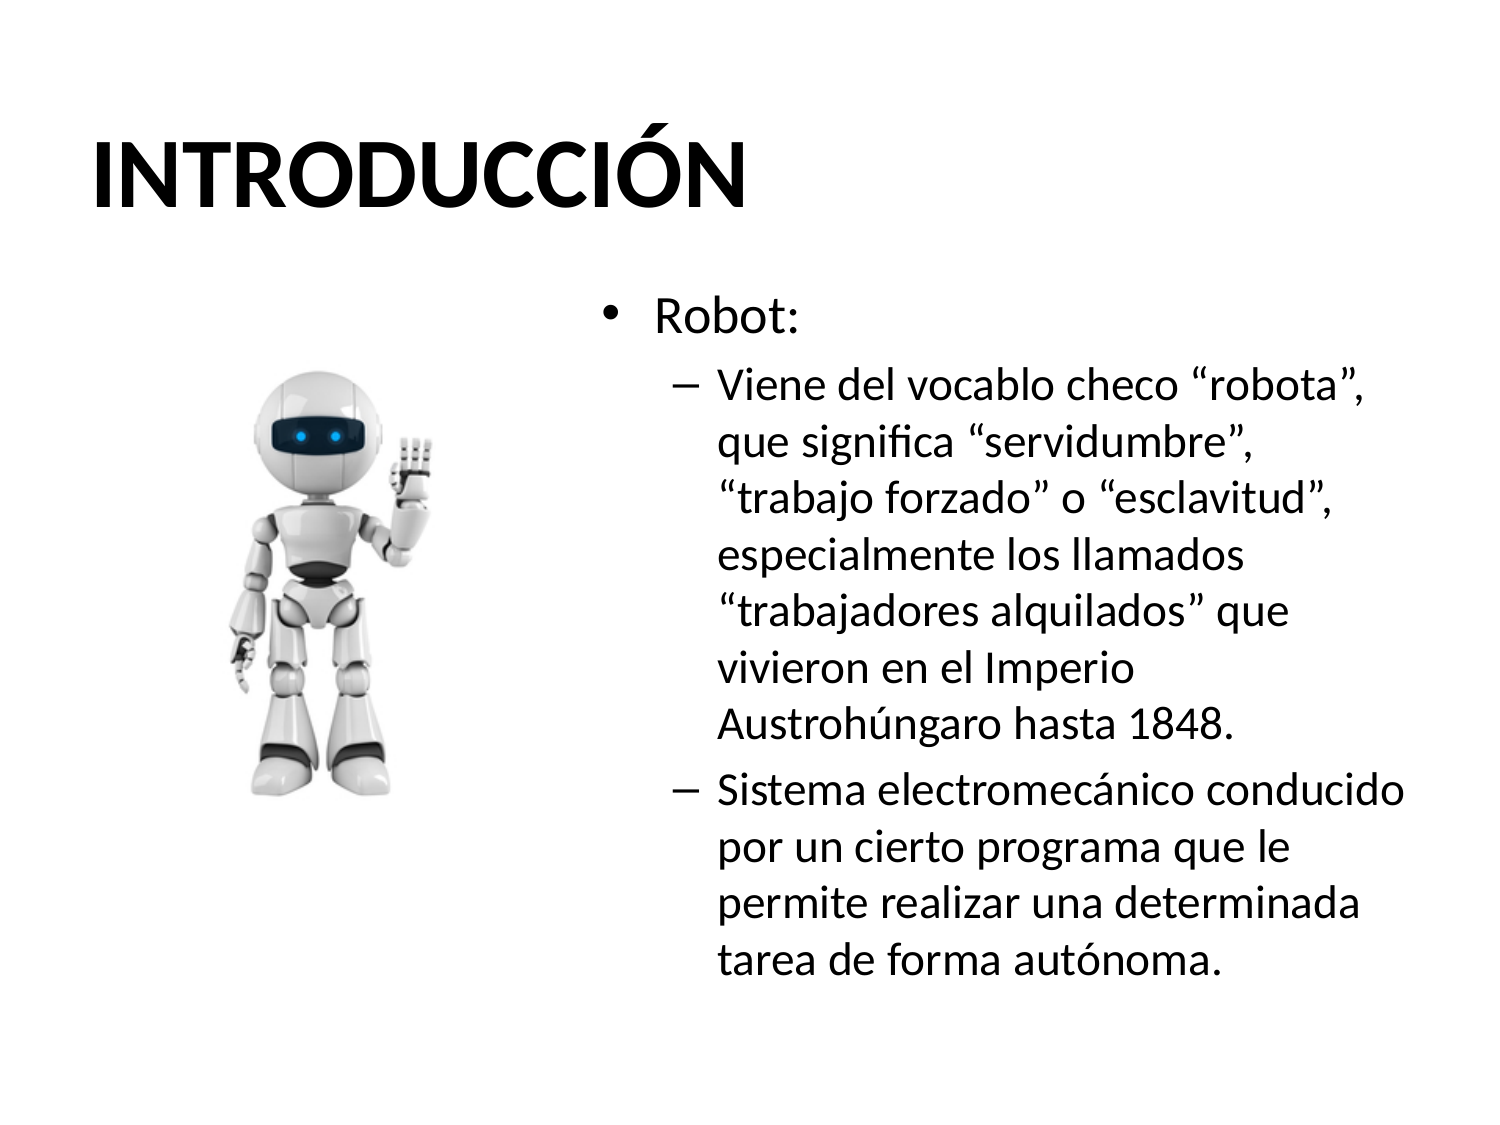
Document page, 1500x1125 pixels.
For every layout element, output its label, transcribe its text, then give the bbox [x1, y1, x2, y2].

title INTRODUCCIÓN [75, 44, 586, 236]
picture [96, 349, 566, 819]
list Robot: Viene del vocablo checo “robota”, que significa “servidumbre”, “trabajo forzado” o “esclavitud”, especialmente los llamados “trabajadores alquilados” que vivieron en el Imperio Austrohúngaro hasta 1848. Sistema electromecánico conducido por un cierto programa que le permite realizar una determinada tarea de forma autónoma. [586, 44, 1425, 1005]
